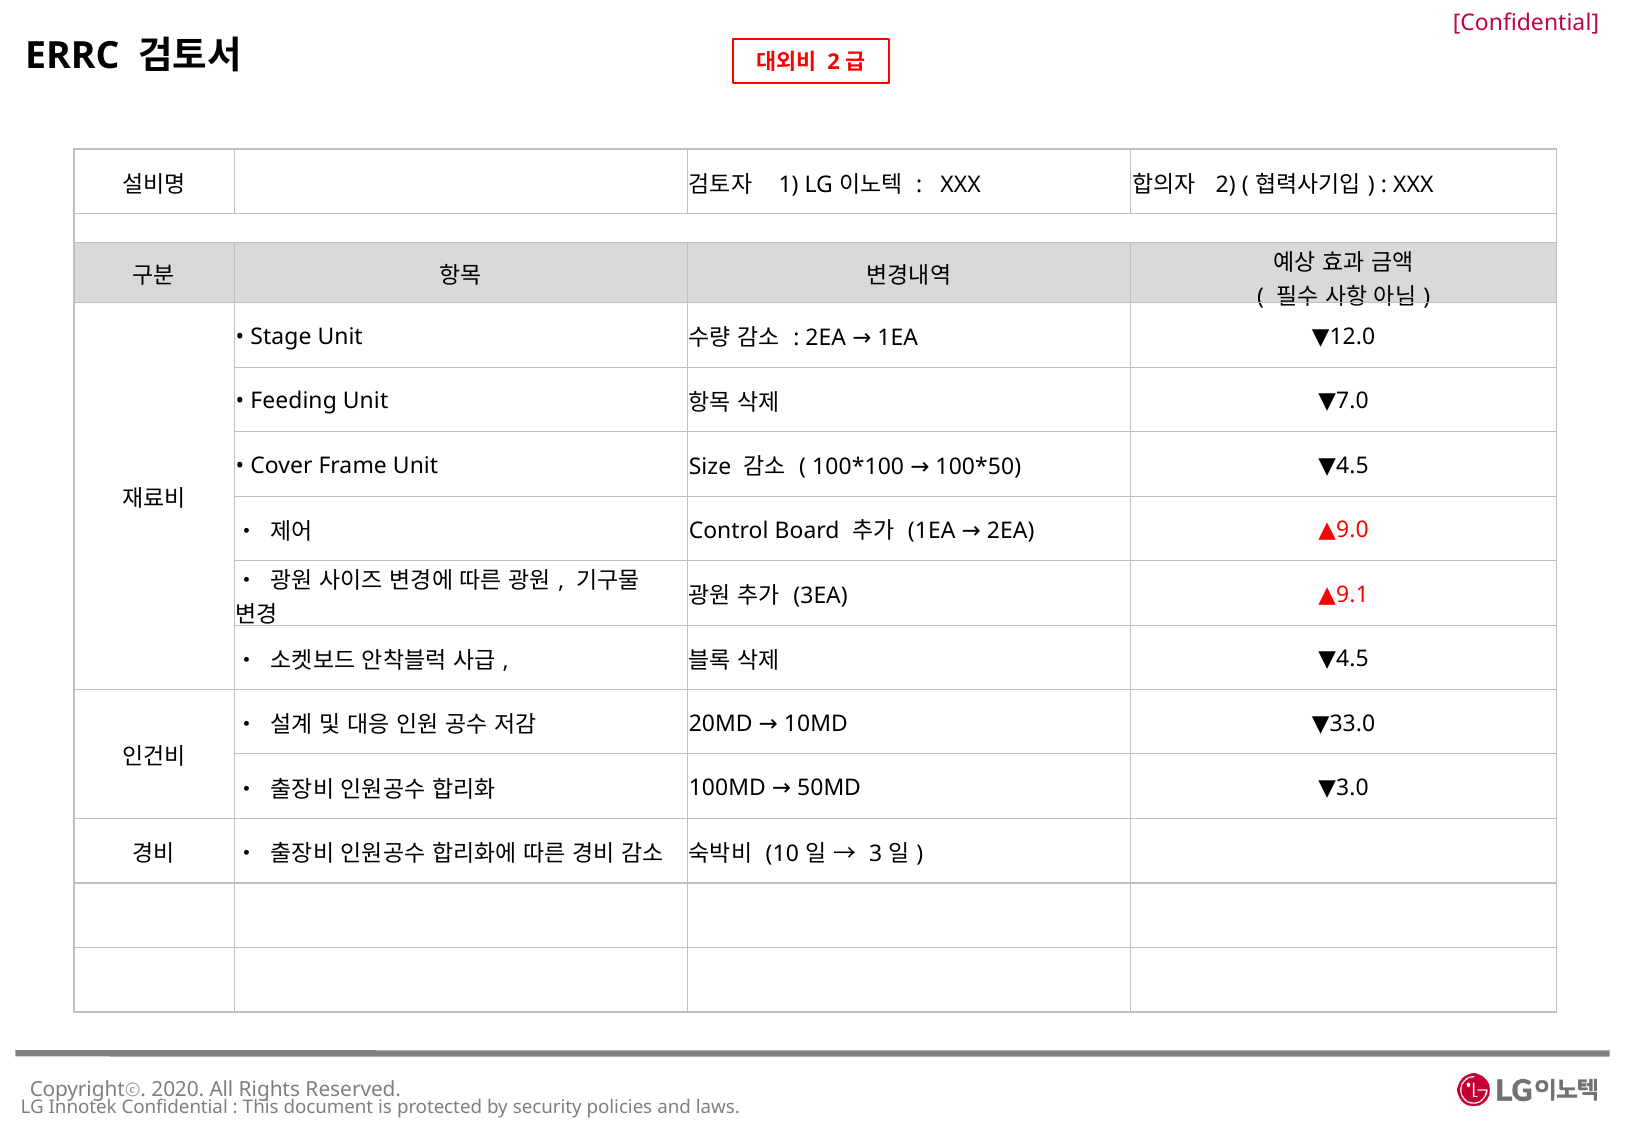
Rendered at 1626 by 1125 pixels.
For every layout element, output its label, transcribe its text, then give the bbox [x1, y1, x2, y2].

table_cell • 제어 [235, 497, 687, 560]
table_cell 항목 [235, 243, 687, 302]
text_box ERRC 검토서 [25, 30, 435, 76]
table_cell ▼12.0 [1131, 303, 1556, 367]
table_cell 100MD → 50MD [688, 754, 1130, 818]
table_cell [688, 884, 1130, 947]
table_cell • Feeding Unit [235, 368, 687, 431]
table_header 설비명 [75, 150, 234, 213]
table_cell ▲9.0 [1131, 497, 1556, 560]
table_cell 수량 감소 : 2EA → 1EA [688, 303, 1130, 367]
table_cell ▼7.0 [1131, 368, 1556, 431]
table_cell [1131, 819, 1556, 882]
table_cell 숙박비 (10일 → 3일) [688, 819, 1130, 882]
table_cell [75, 214, 1556, 242]
table_cell [1131, 948, 1556, 1011]
table_cell • 출장비 인원공수 합리화에 따른 경비 감소 [235, 819, 687, 882]
table_cell • Cover Frame Unit [235, 432, 687, 496]
table_header [235, 150, 687, 213]
picture [1457, 1073, 1597, 1106]
table_cell 재료비 [75, 303, 234, 689]
table_cell • Stage Unit [235, 303, 687, 367]
table_cell 항목 삭제 [688, 368, 1130, 431]
table_cell 블록 삭제 [688, 626, 1130, 689]
table_cell 구분 [75, 243, 234, 302]
table_header 합의자 2) (협력사기입) : XXX [1131, 150, 1556, 213]
table_cell 예상 효과 금액 ( 필수 사항 아님) [1131, 243, 1556, 302]
table_cell ▲9.1 [1131, 561, 1556, 625]
table_cell • 광원 사이즈 변경에 따른 광원, 기구물 변경 [235, 561, 687, 625]
table_cell [75, 948, 234, 1011]
table_cell 광원 추가 (3EA) [688, 561, 1130, 625]
table_cell Size 감소 ( 100*100 → 100*50) [688, 432, 1130, 496]
table_header 검토자 1) LG이노텍 : XXX [688, 150, 1130, 213]
table_cell 인건비 [75, 690, 234, 818]
table_cell ▼33.0 [1131, 690, 1556, 753]
table_cell • 출장비 인원공수 합리화 [235, 754, 687, 818]
table_cell 변경내역 [688, 243, 1130, 302]
table_cell ▼4.5 [1131, 432, 1556, 496]
table_cell [75, 884, 234, 947]
table_cell [235, 948, 687, 1011]
table_cell • 소켓보드 안착블럭 사급, [235, 626, 687, 689]
table_cell 경비 [75, 819, 234, 882]
table_cell • 설계 및 대응 인원 공수 저감 [235, 690, 687, 753]
table_cell ▼4.5 [1131, 626, 1556, 689]
table_cell [235, 884, 687, 947]
table_cell [1131, 884, 1556, 947]
table_cell 20MD → 10MD [688, 690, 1130, 753]
table_cell [688, 948, 1130, 1011]
table_cell ▼3.0 [1131, 754, 1556, 818]
table_cell Control Board 추가 (1EA → 2EA) [688, 497, 1130, 560]
